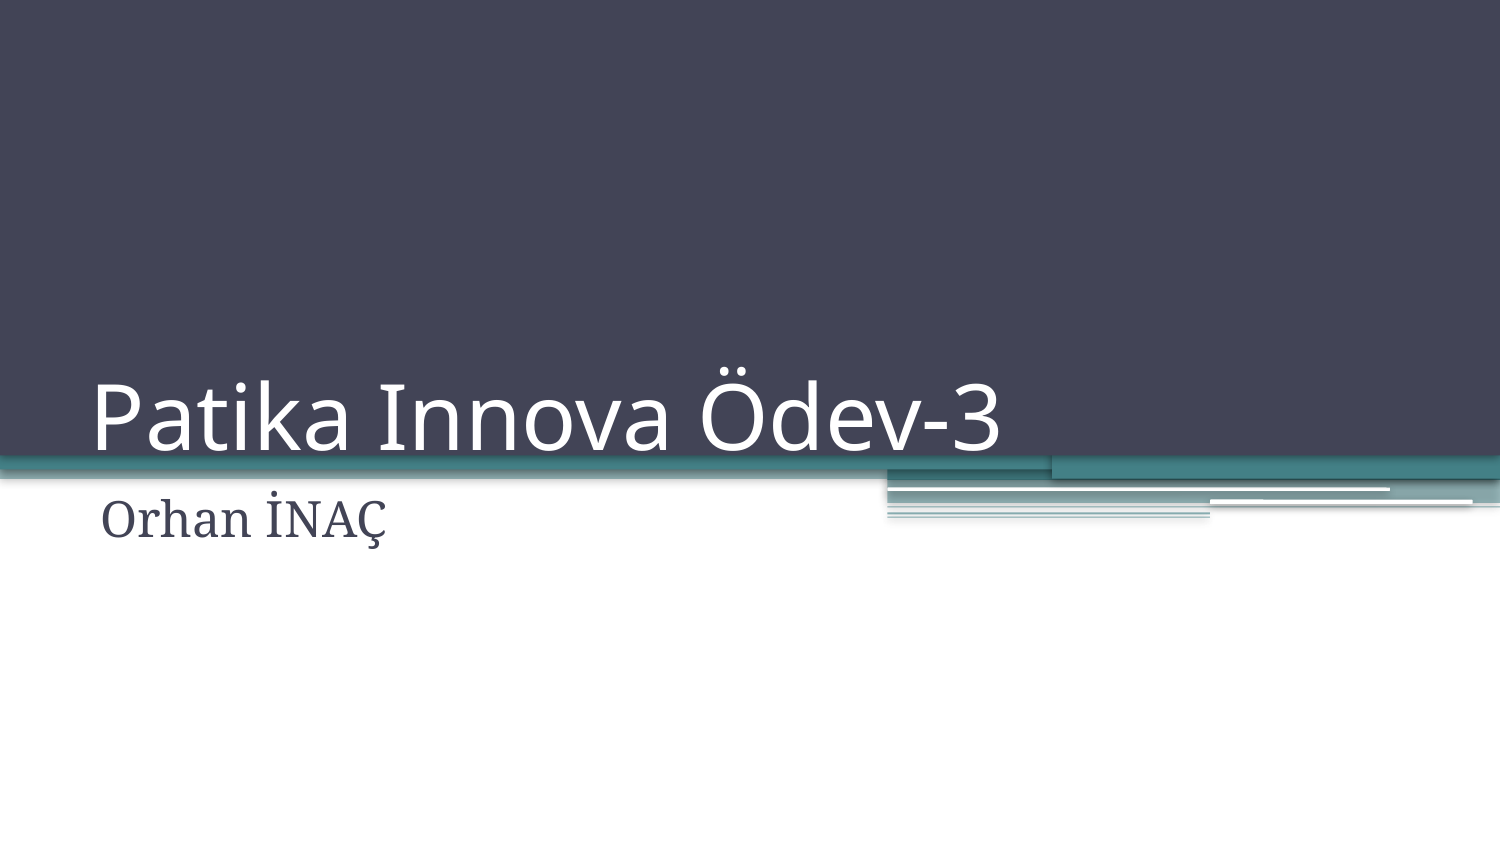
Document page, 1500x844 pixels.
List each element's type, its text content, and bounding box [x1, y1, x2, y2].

title Patika Innova Ödev-3 [75, 295, 1463, 477]
subtitle Orhan İNAÇ [75, 479, 888, 696]
